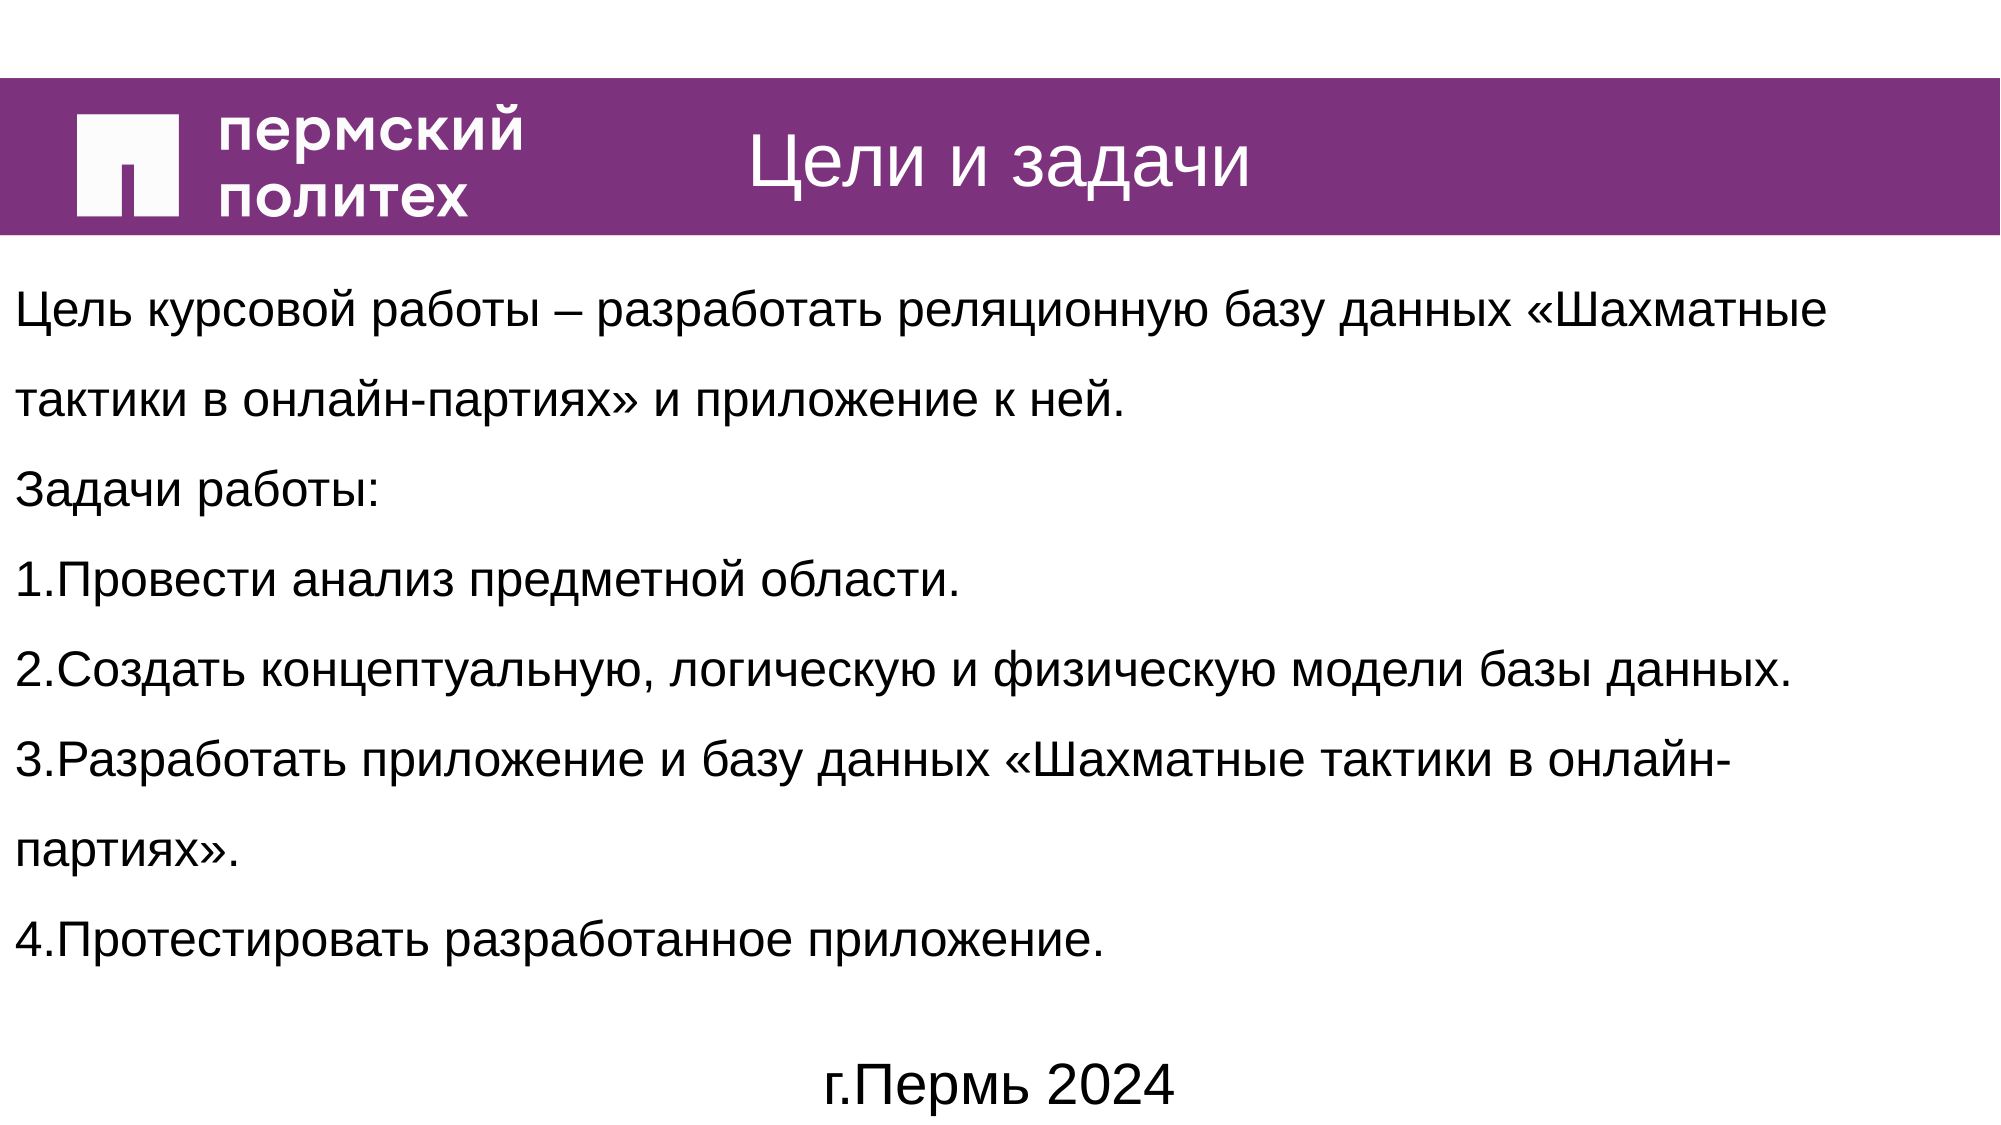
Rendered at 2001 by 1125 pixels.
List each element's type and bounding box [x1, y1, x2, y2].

list [0, 0, 2000, 1125]
picture [77, 104, 521, 217]
